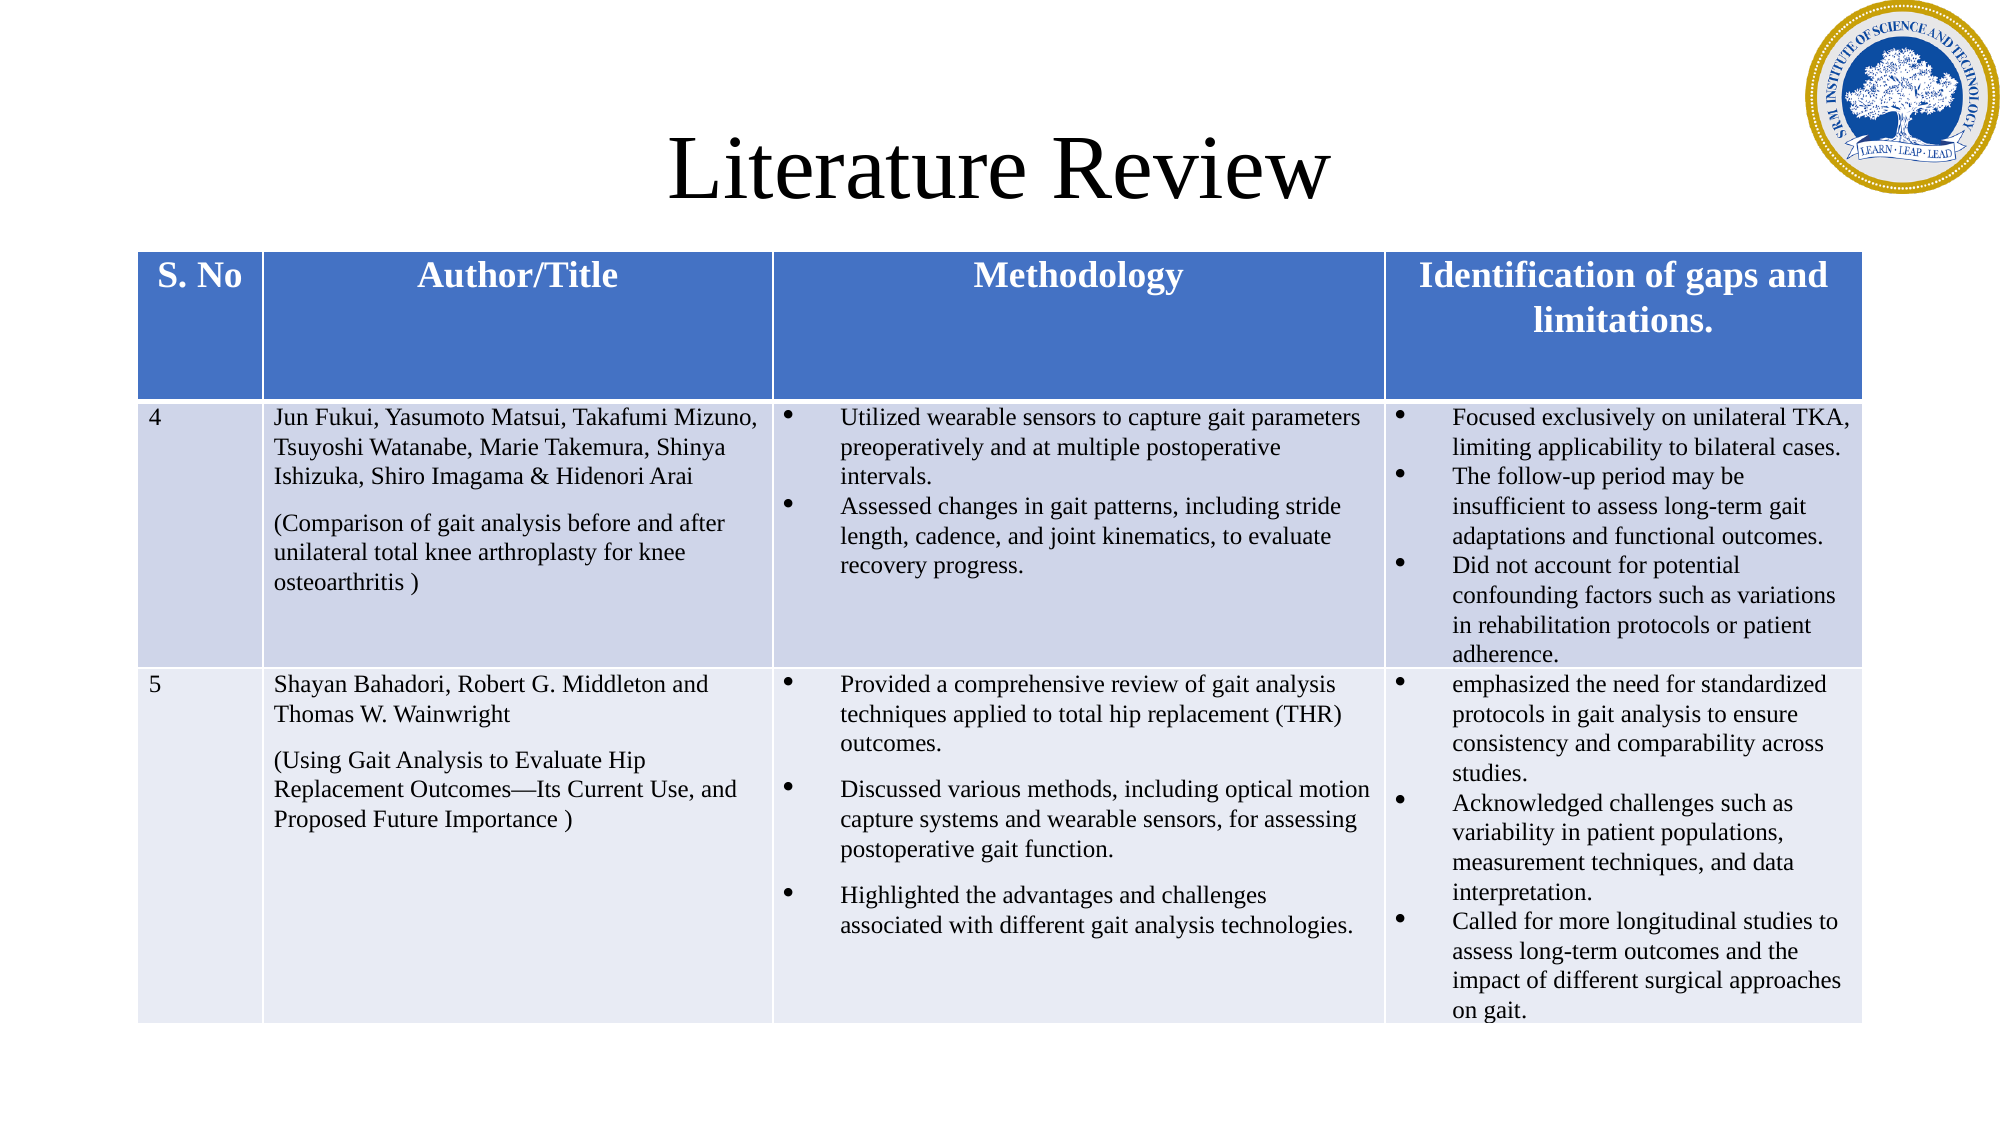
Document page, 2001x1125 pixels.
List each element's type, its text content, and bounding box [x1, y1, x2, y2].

table_cell 5 [138, 669, 262, 1023]
table_cell emphasized the need for standardized protocols in gait analysis to ensure consistency and comparability across studies. Acknowledged challenges such as variability in patient populations, measurement techniques, and data interpretation. Called for more longitudinal studies to assess long-term outcomes and the impact of different surgical approaches on gait. [1386, 669, 1862, 1023]
title Literature Review [137, 59, 1863, 251]
picture [1805, 0, 2000, 194]
table_header S. No [138, 252, 262, 399]
table_header Author/Title [264, 252, 772, 399]
table_header Methodology [774, 252, 1384, 399]
table_header Identification of gaps and limitations. [1386, 252, 1862, 399]
table_cell Jun Fukui, Yasumoto Matsui, Takafumi Mizuno, Tsuyoshi Watanabe, Marie Takemura, Shinya Ishizuka, Shiro Imagama & Hidenori Arai (Comparison of gait analysis before and after unilateral total knee arthroplasty for knee osteoarthritis ) [264, 404, 772, 667]
table_cell Utilized wearable sensors to capture gait parameters preoperatively and at multiple postoperative intervals. Assessed changes in gait patterns, including stride length, cadence, and joint kinematics, to evaluate recovery progress. [774, 404, 1384, 667]
table_cell Provided a comprehensive review of gait analysis techniques applied to total hip replacement (THR) outcomes. Discussed various methods, including optical motion capture systems and wearable sensors, for assessing postoperative gait function. Highlighted the advantages and challenges associated with different gait analysis technologies. [774, 669, 1384, 1023]
table_cell Focused exclusively on unilateral TKA, limiting applicability to bilateral cases. The follow-up period may be insufficient to assess long-term gait adaptations and functional outcomes. Did not account for potential confounding factors such as variations in rehabilitation protocols or patient adherence. [1386, 404, 1862, 667]
table_cell Shayan Bahadori, Robert G. Middleton and Thomas W. Wainwright (Using Gait Analysis to Evaluate Hip Replacement Outcomes—Its Current Use, and Proposed Future Importance ) [264, 669, 772, 1023]
table_cell 4 [138, 404, 262, 667]
